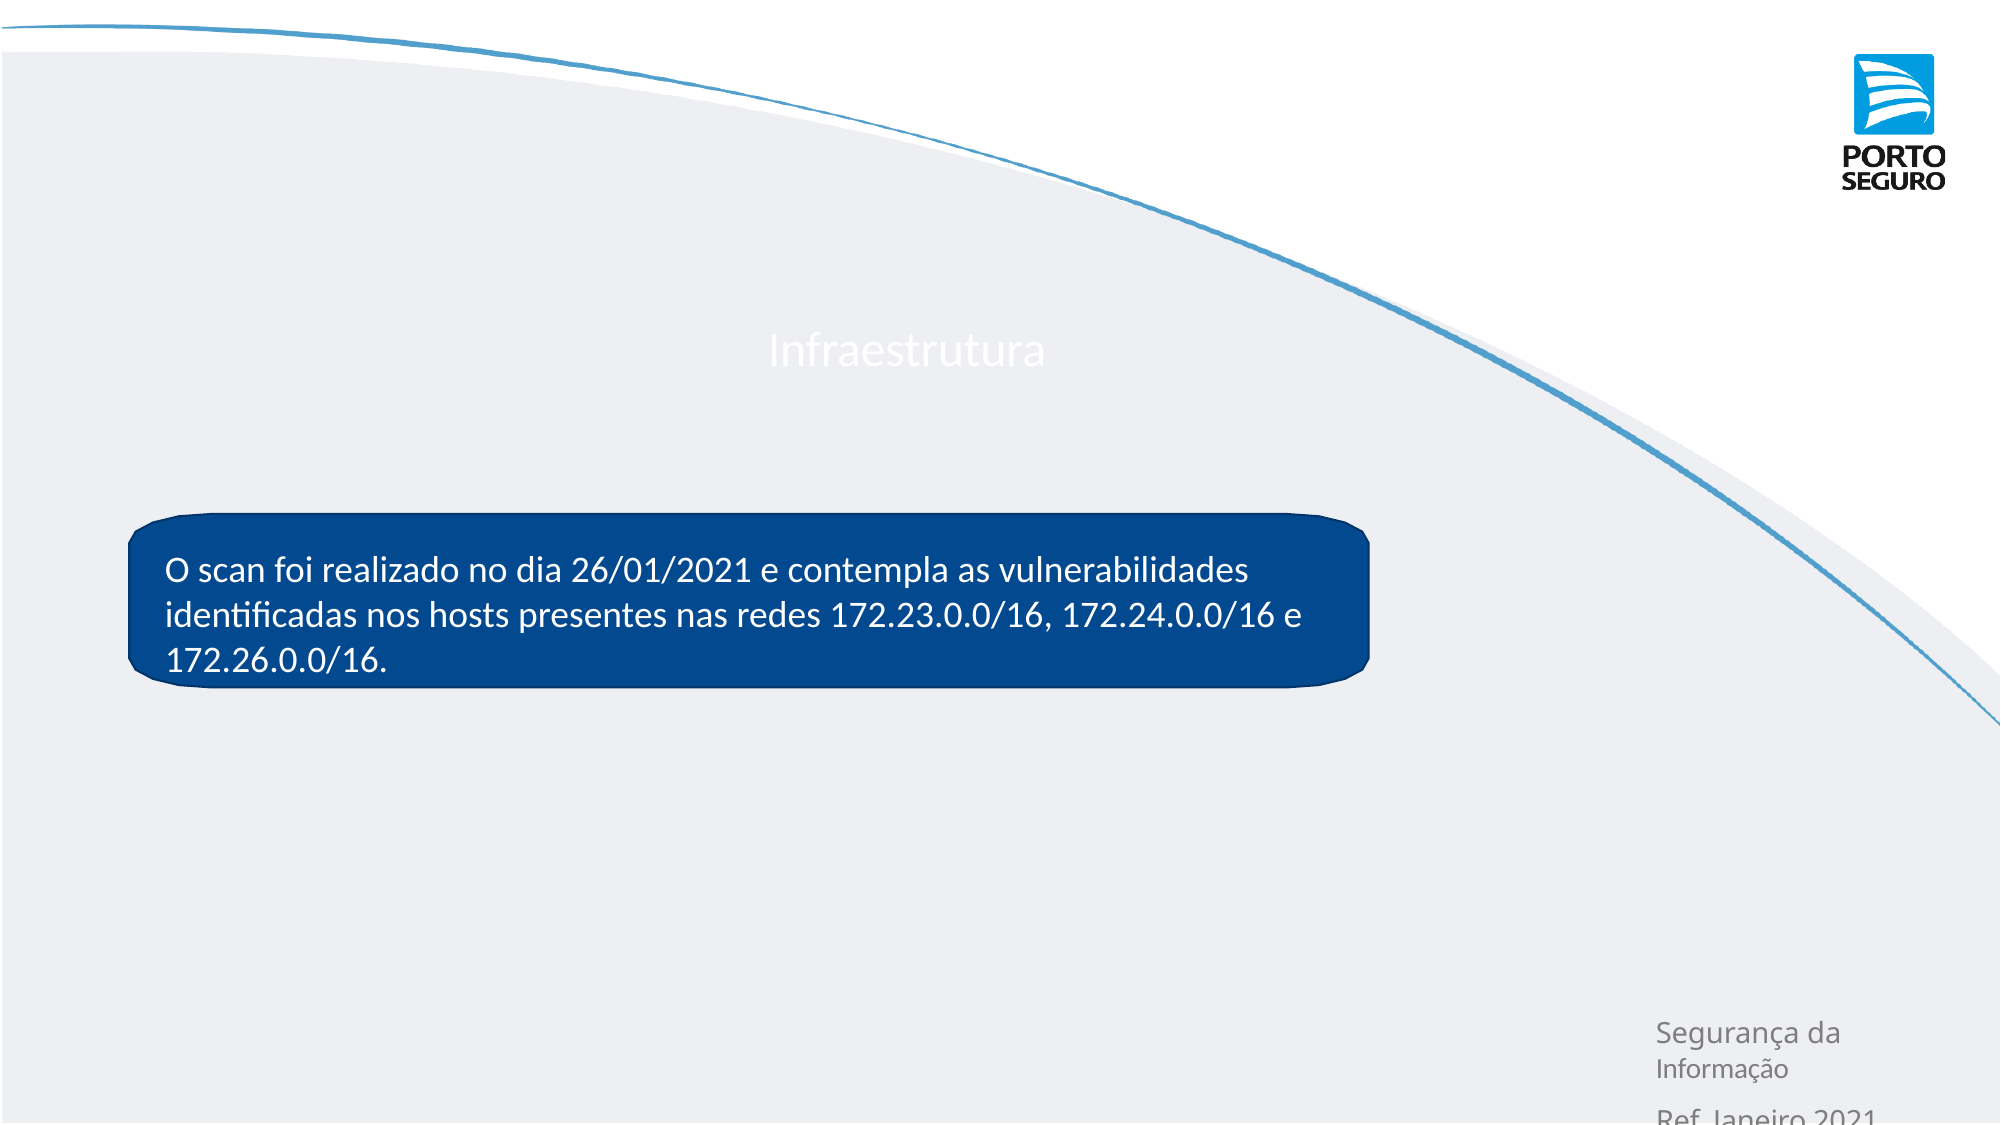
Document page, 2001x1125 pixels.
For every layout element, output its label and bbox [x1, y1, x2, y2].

text_box [124, 512, 1374, 690]
text_box [1, 24, 2000, 1124]
